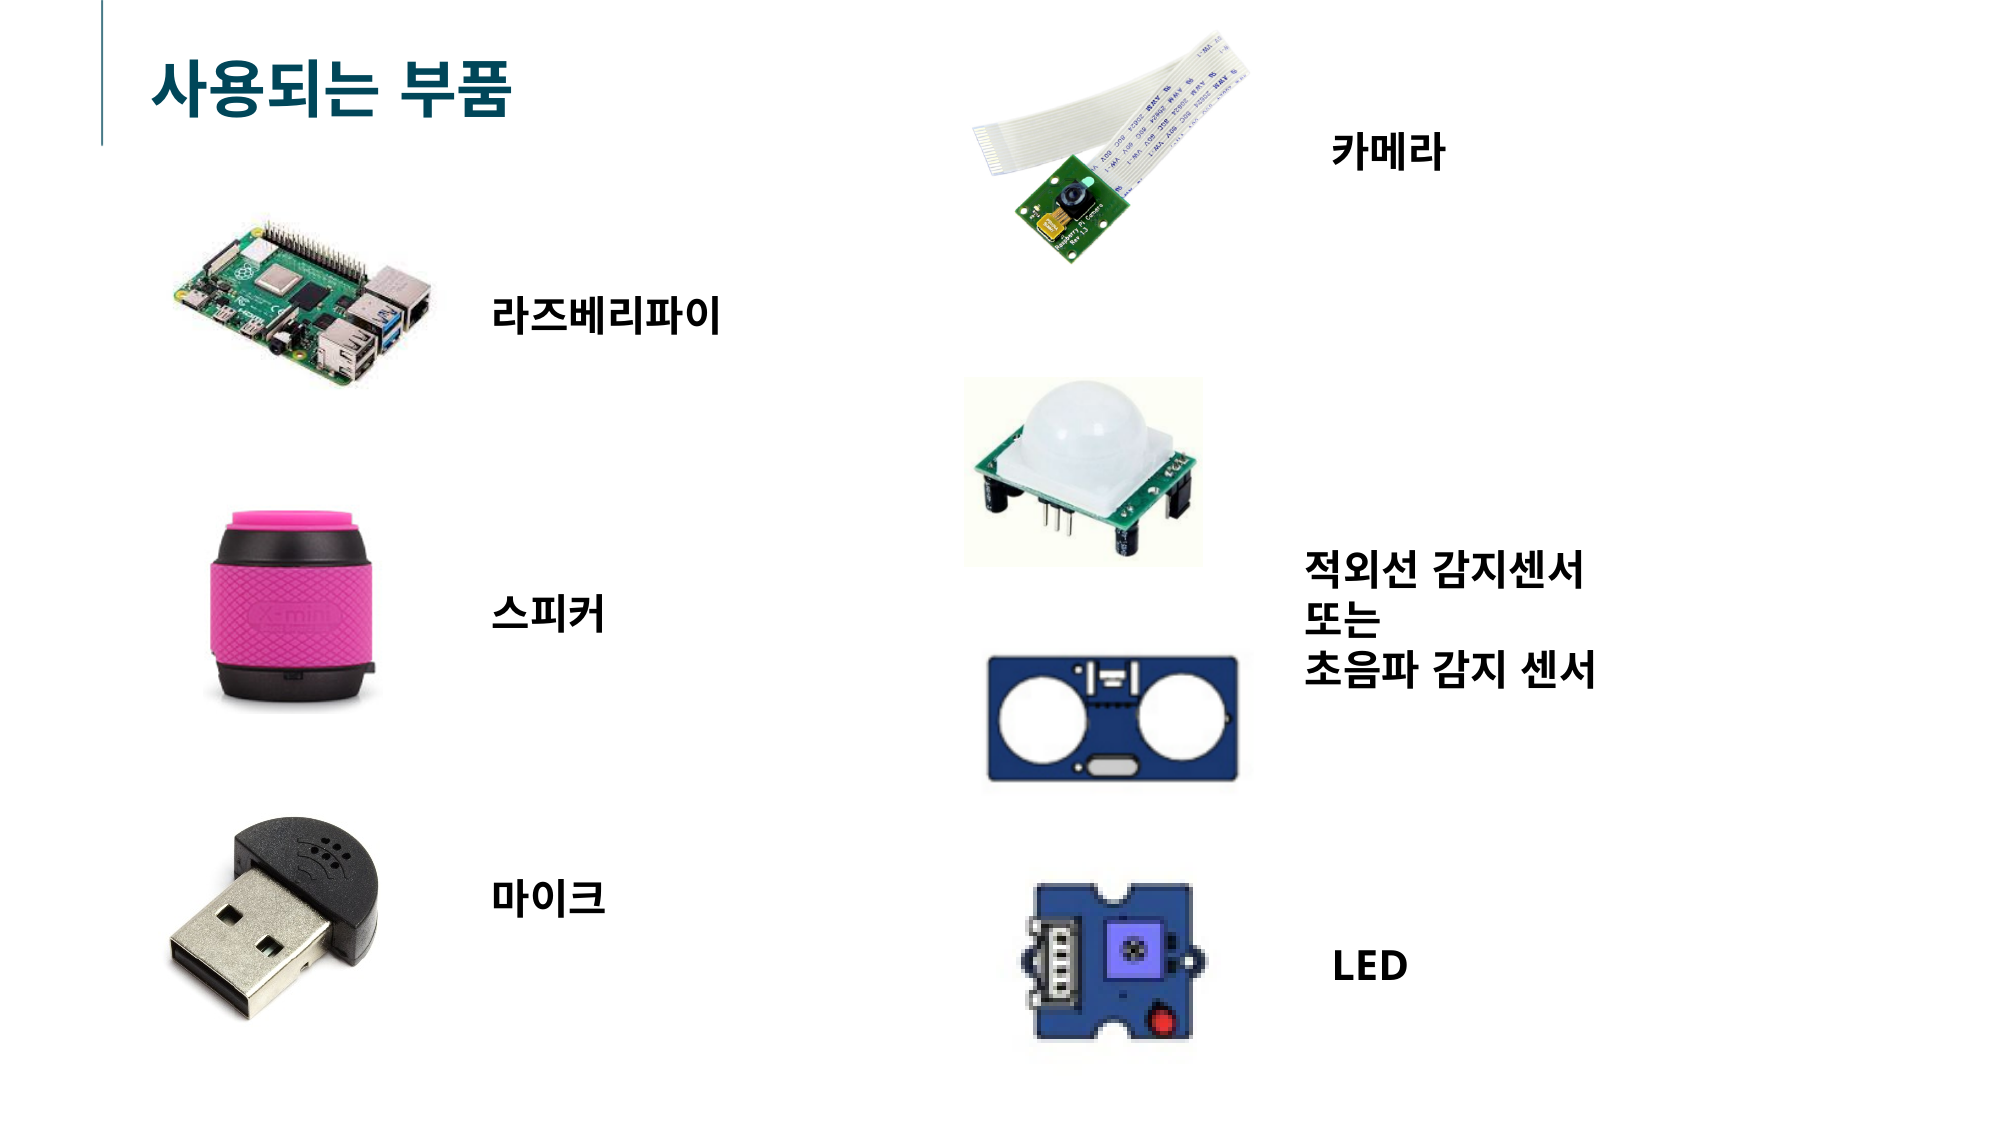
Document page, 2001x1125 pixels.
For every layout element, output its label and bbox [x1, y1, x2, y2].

picture [0, 0, 2000, 1118]
text_box [964, 377, 1203, 567]
